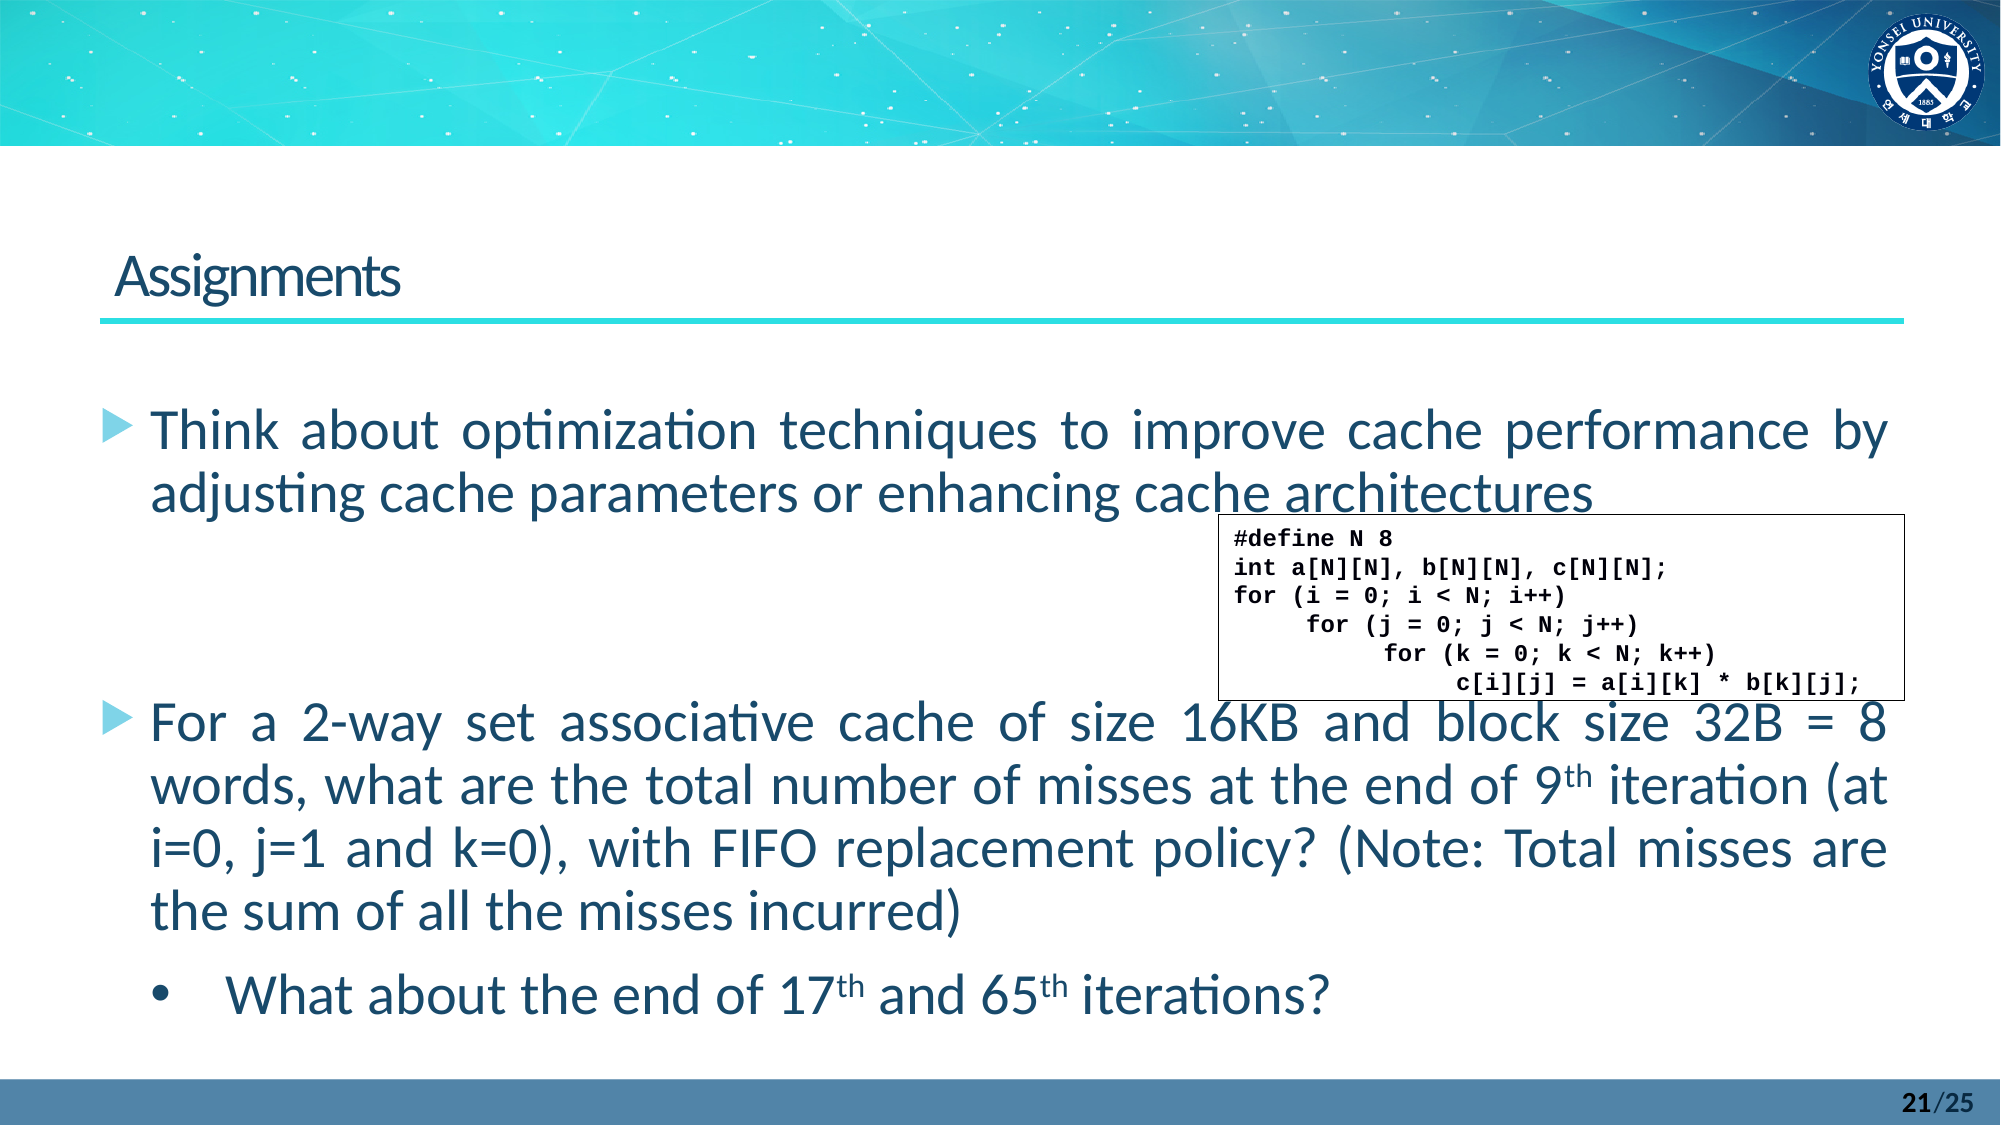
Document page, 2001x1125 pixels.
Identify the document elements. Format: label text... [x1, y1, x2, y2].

picture [0, 0, 2001, 168]
list Assignments [99, 235, 1000, 319]
slide_number 21 [1496, 1070, 1947, 1125]
list For a 2-way set associative cache of size 16KB and block size 32B = 8 words, what are the total number of misses at the end of 9th iteration (at i=0, j=1 and k=0), with FIFO replacement policy? (Note: Total misses are the sum of all the misses incurred) What about the end of 17th and 65th iterations? [135, 684, 1905, 1039]
list Think about optimization techniques to improve cache performance by adjusting cache parameters or enhancing cache architectures [135, 392, 1905, 535]
text_box #define N 8 int a[N][N], b[N][N], c[N][N]; for (i = 0; i < N; i++) for (j = 0; j < N; j++) for (k = 0; k < N; k++) c[i][j] = a[i][k] * b[k][j]; [1218, 514, 1905, 701]
